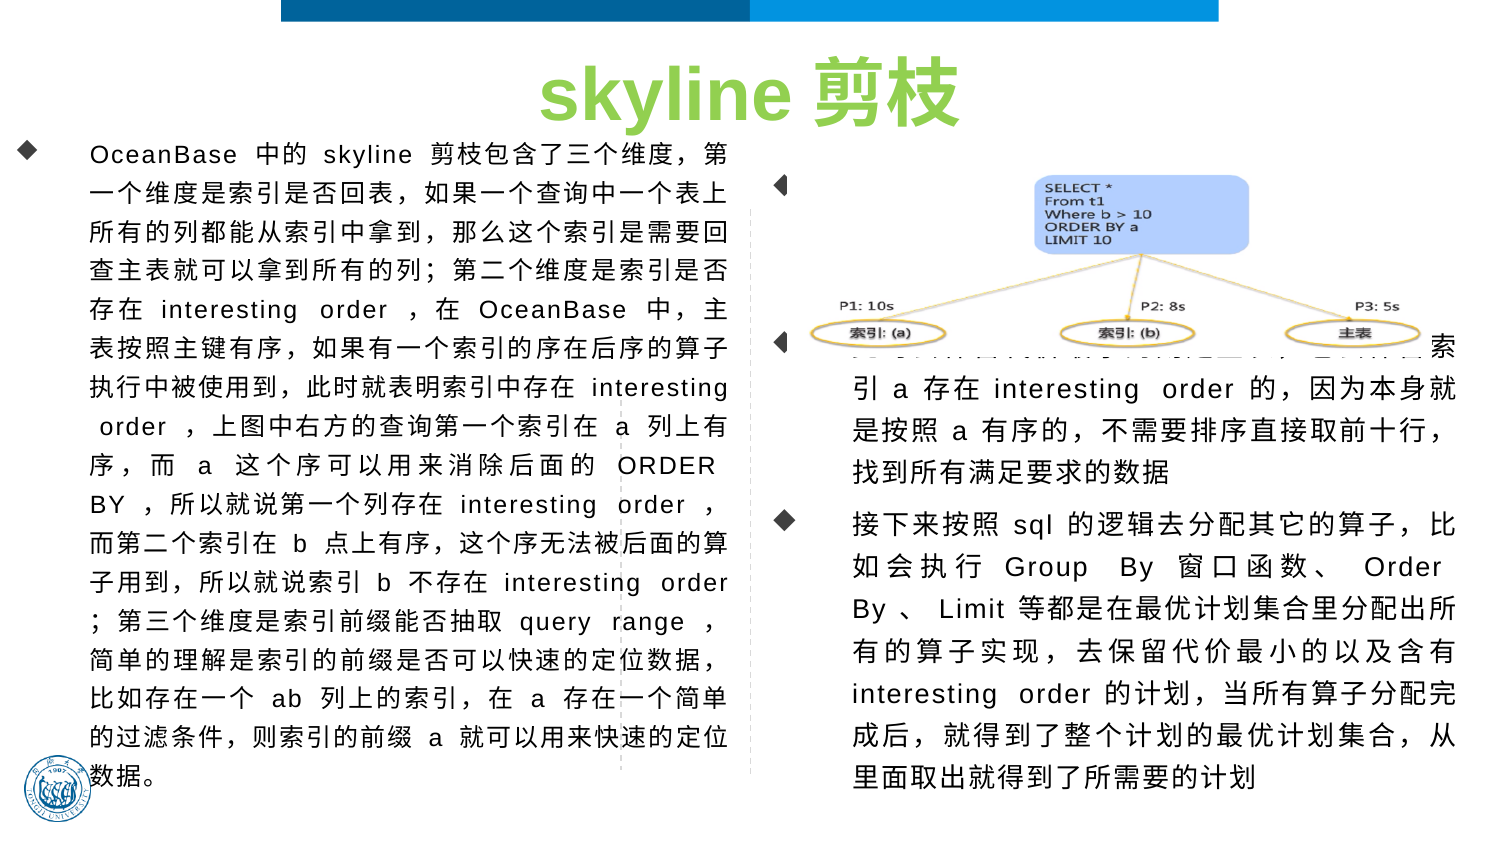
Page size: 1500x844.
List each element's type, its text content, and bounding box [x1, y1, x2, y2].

text_box skyline剪枝 [524, 38, 976, 144]
text_box 例： 此时会保留代价最小的则是主表，也会保留索引 a 存在 interesting order 的，因为本身就是按照 a 有序的，不需要排序直接取前十行，找到所有满足要求的数据 接下来按照 sql 的逻辑去分配其它的算子，比如会执行 Group By 窗口函数、 Order By 、 Limit 等都是在最优计划集合里分配出所有的算子实现，去保留代价最小的以及含有 interesting order 的计划，当所有算子分配完成后，就得到了整个计划的最优计划集合，从里面取出就得到了所需要的计划 [756, 134, 1473, 822]
picture [24, 755, 92, 823]
text_box [748, 0, 1221, 24]
text_box [279, 0, 748, 24]
picture [787, 171, 1432, 357]
text_box OceanBase 中的 skyline 剪枝包含了三个维度，第一个维度是索引是否回表，如果一个查询中一个表上所有的列都能从索引中拿到，那么这个索引是需要回查主表就可以拿到所有的列；第二个维度是索引是否存在 interesting order ，在 OceanBase 中，主表按照主键有序，如果有一个索引的序在后序的算子执行中被使用到，此时就表明索引中存在 interesting order ，上图中右方的查询第一个索引在 a 列上有序，而 a 这个序可以用来消除后面的 ORDER BY ，所以就说第一个列存在 interesting order ，而第二个索引在 b 点上有序，这个序无法被后面的算子用到，所以就说索引 b 不存在 interesting order ；第三个维度是索引前缀能否抽取 query range ，简单的理解是索引的前缀是否可以快速的定位数据，比如存在一个 ab 列上的索引，在 a 存在一个简单的过滤条件，则索引的前缀 a 就可以用来快速的定位数据。 [0, 121, 745, 774]
